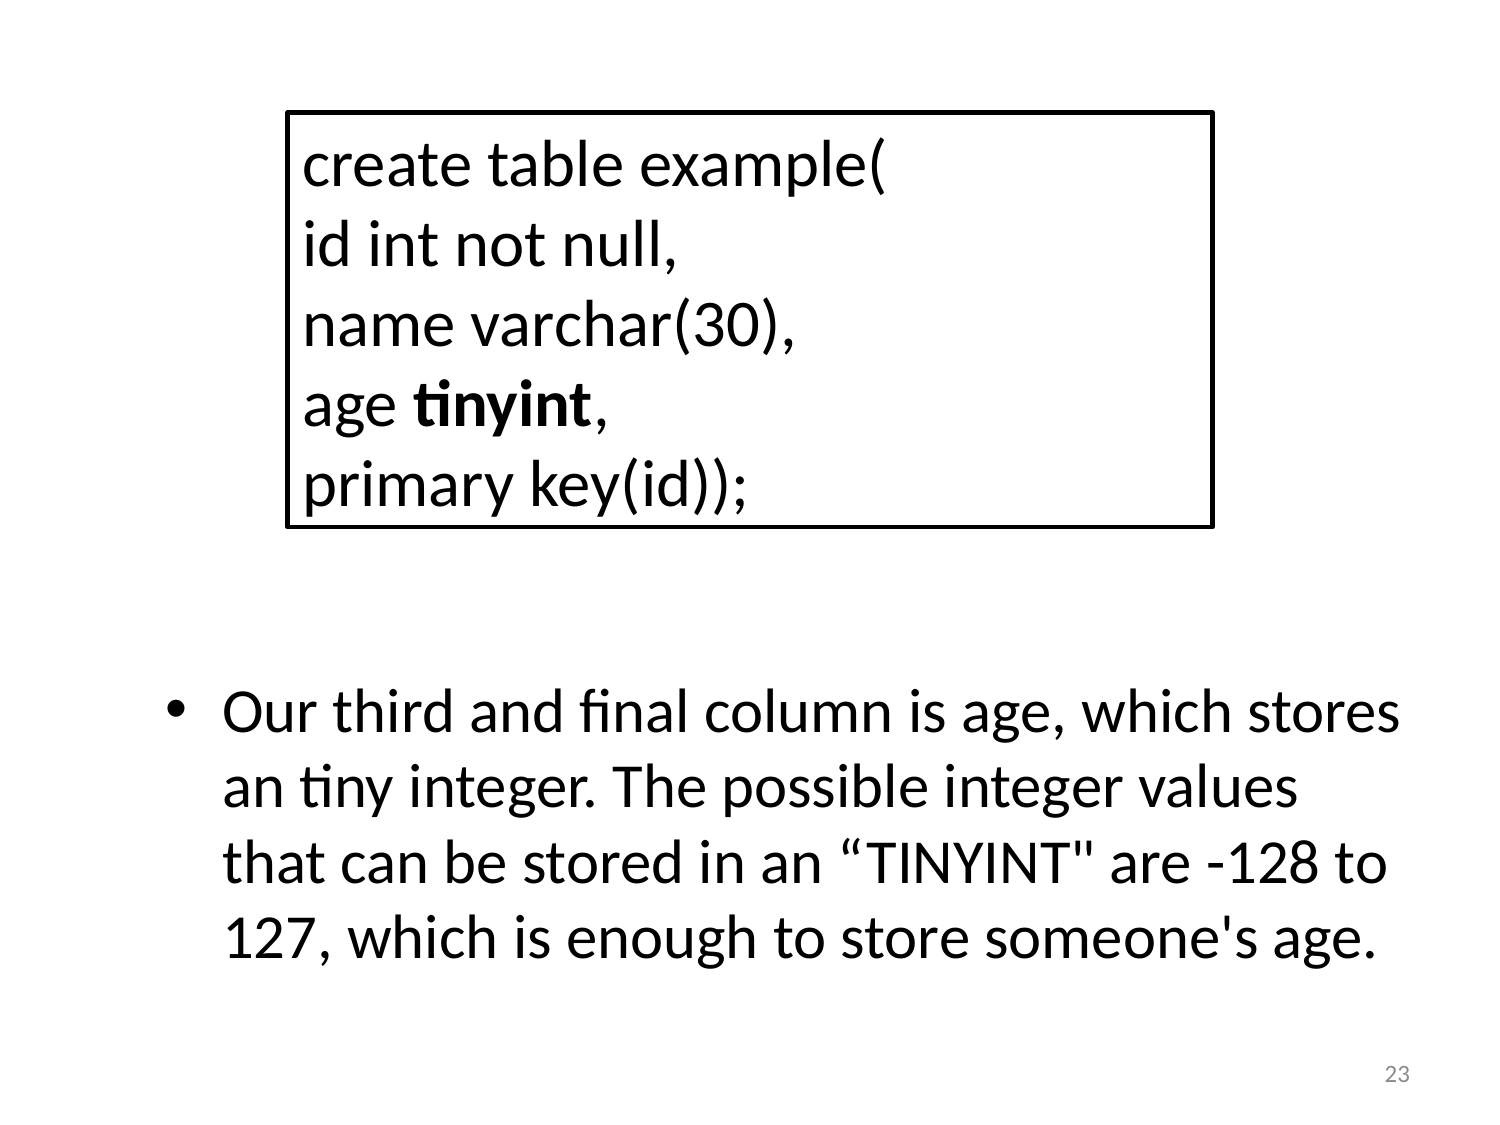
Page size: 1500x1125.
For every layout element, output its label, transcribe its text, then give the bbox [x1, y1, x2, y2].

slide_number 23 [1074, 1042, 1425, 1103]
list Our third and final column is age, which stores an tiny integer. The possible integer values that can be stored in an “TINYINT" are -128 to 127, which is enough to store someone's age. [150, 662, 1425, 988]
text_box create table example( id int not null, name varchar(30), age tinyint, primary key(id)); [287, 112, 1213, 527]
